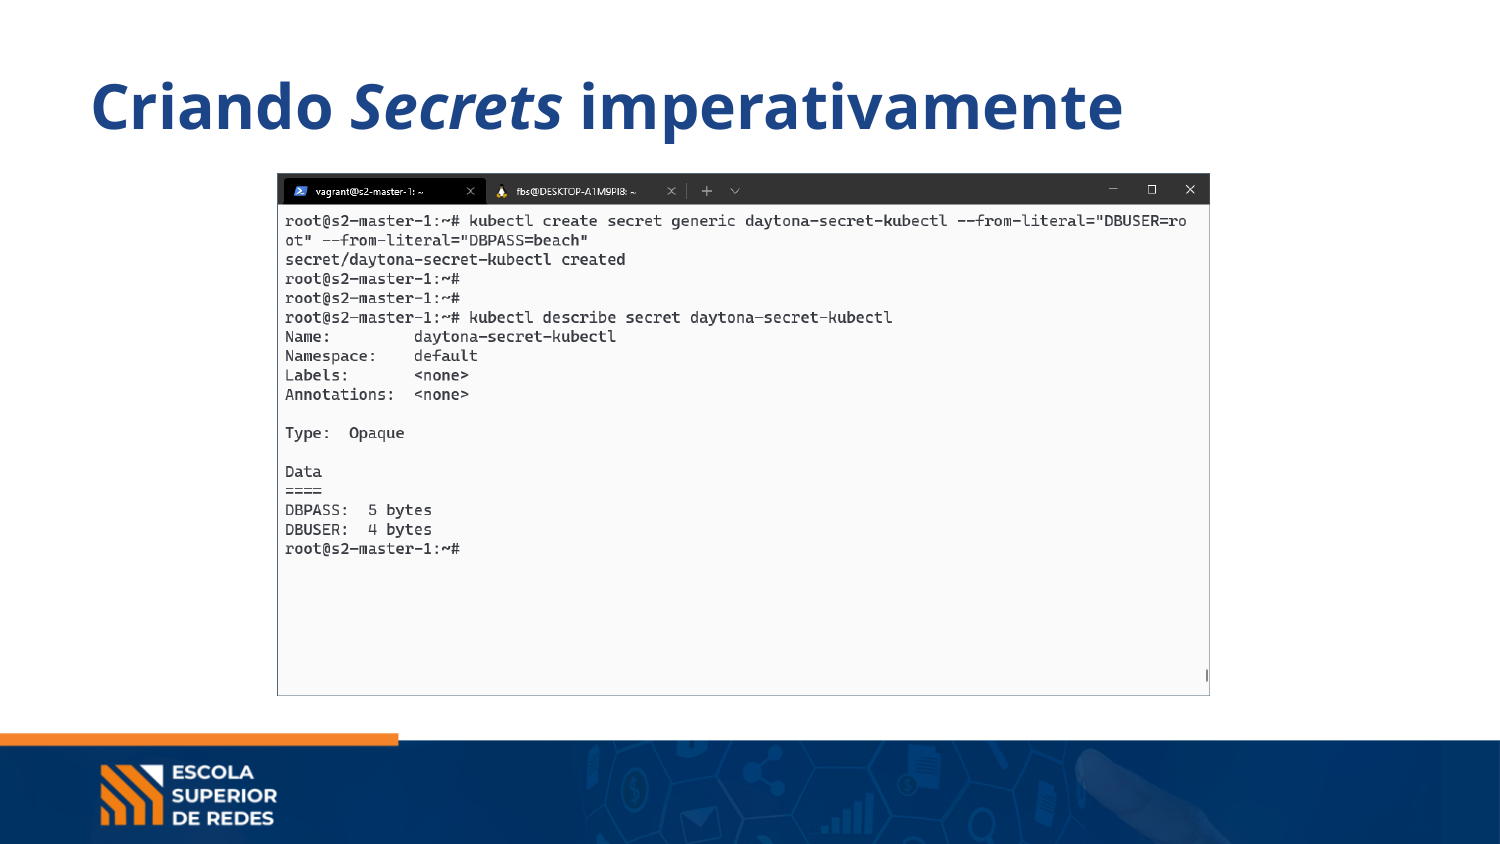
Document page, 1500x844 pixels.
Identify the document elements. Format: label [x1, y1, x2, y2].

list [0, 1, 1500, 844]
picture [277, 173, 1211, 696]
